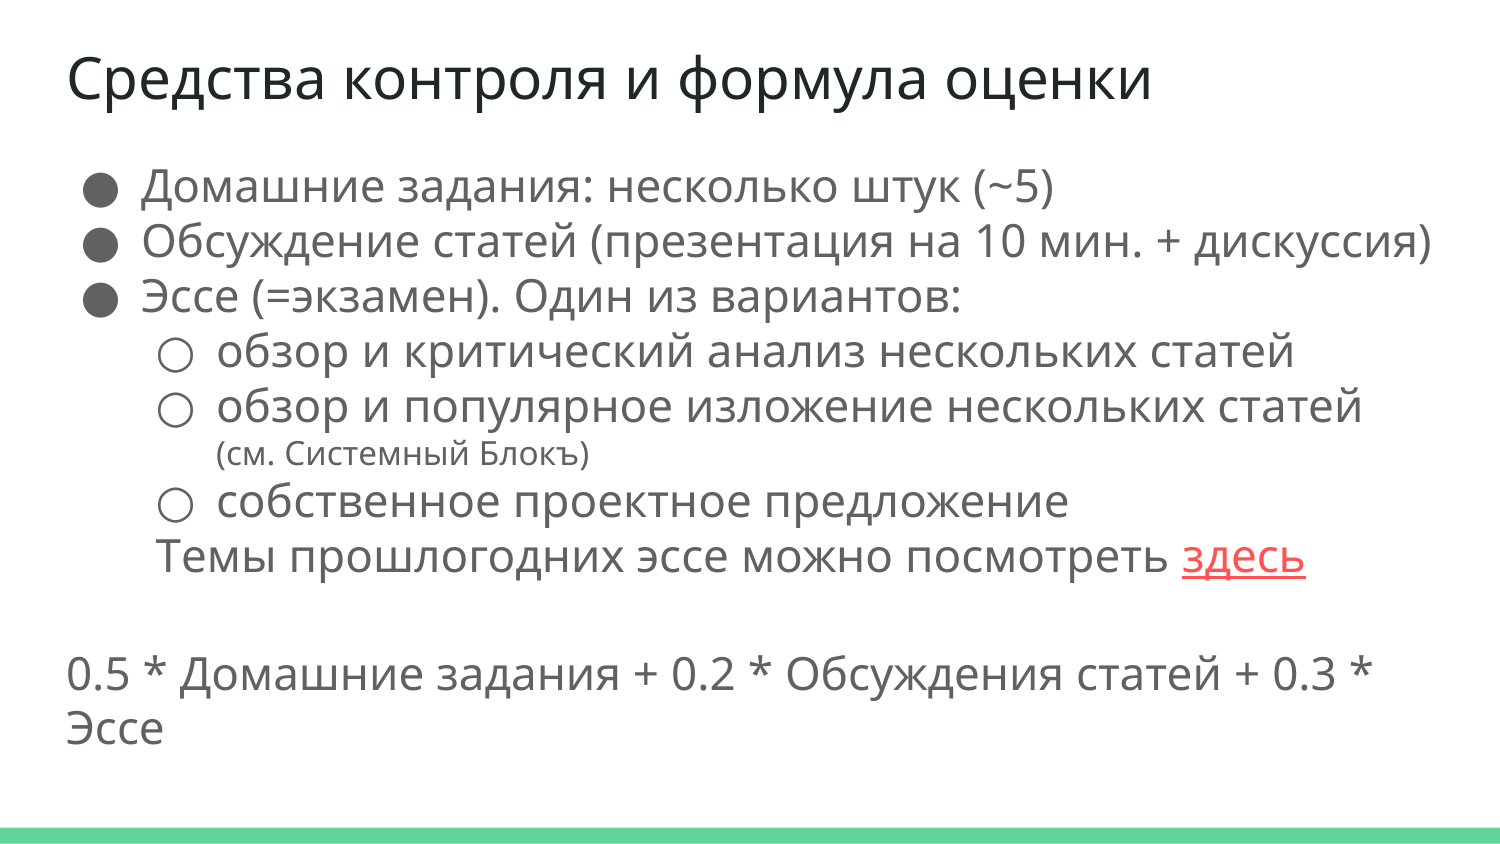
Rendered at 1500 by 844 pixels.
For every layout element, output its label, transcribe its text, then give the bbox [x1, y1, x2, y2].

list Домашние задания: несколько штук (~5) Обсуждение статей (презентация на 10 мин. + дискуссия) Эссе (=экзамен). Один из вариантов: обзор и критический анализ нескольких статей обзор и популярное изложение нескольких статей (см. Системный Блокъ) собственное проектное предложение Темы прошлогодних эссе можно посмотреть здесь 0.5 * Домашние задания + 0.2 * Обсуждения статей + 0.3 * Эссе [51, 141, 1449, 759]
title Средства контроля и формула оценки [51, 25, 1449, 120]
